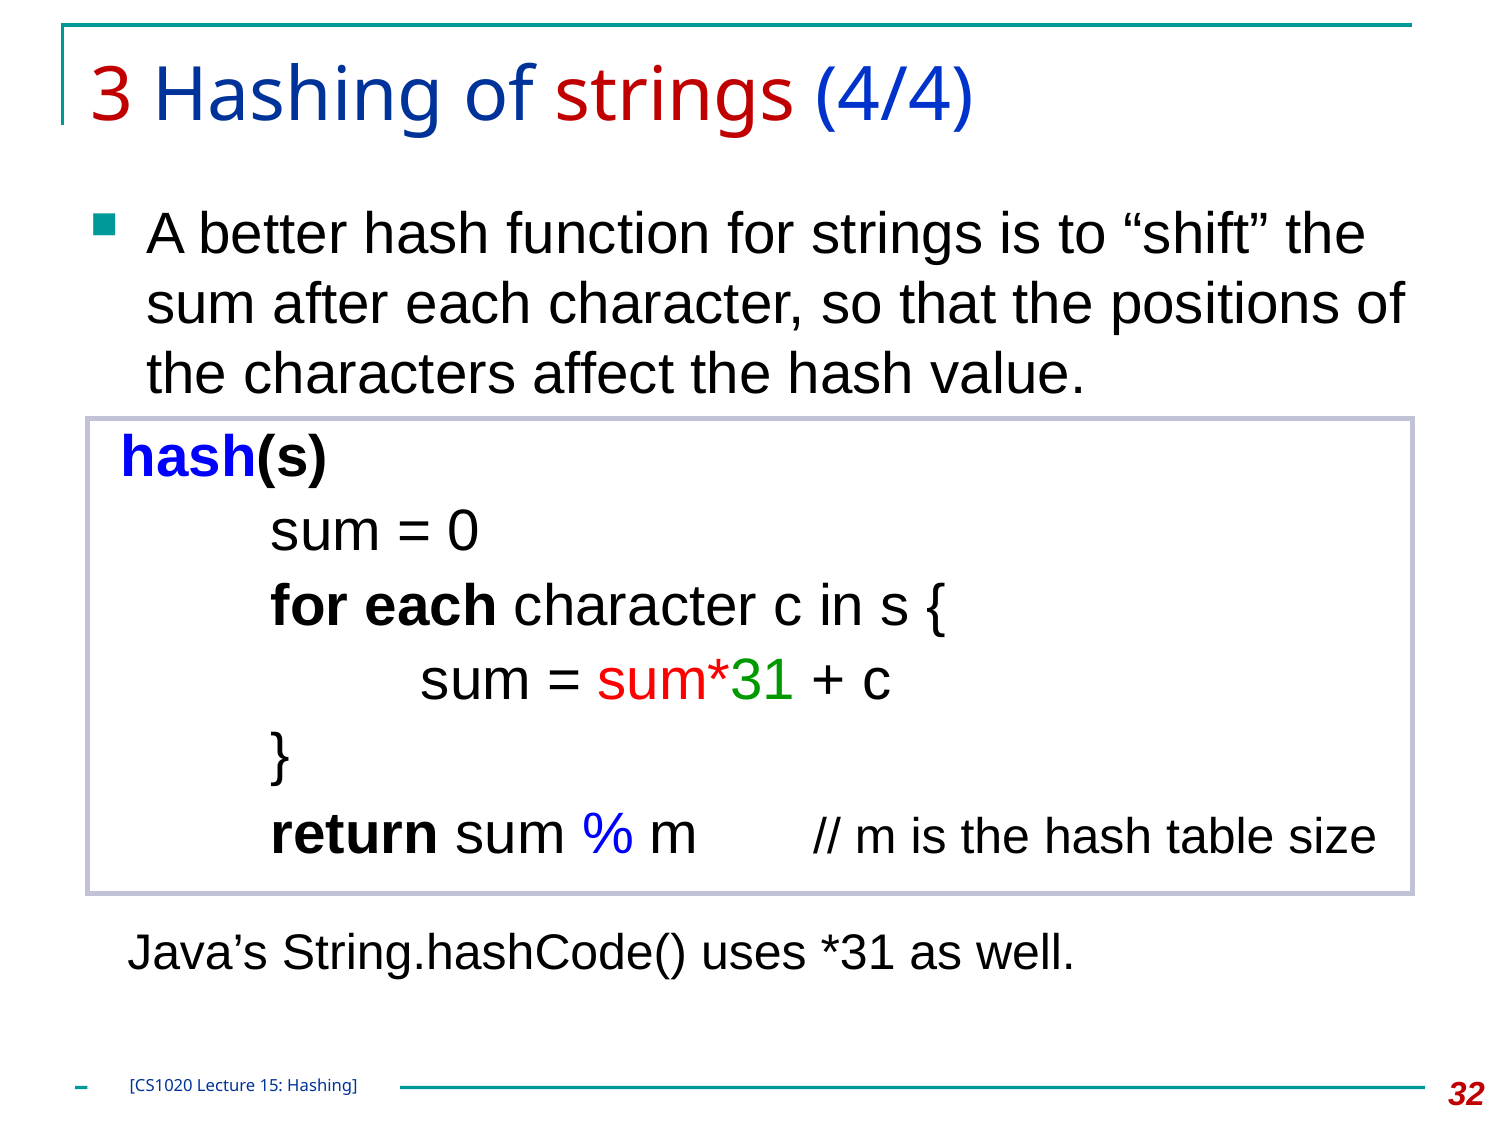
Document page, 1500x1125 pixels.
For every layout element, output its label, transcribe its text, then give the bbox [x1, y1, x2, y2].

title 3 Hashing of strings (4/4) [74, 37, 1426, 187]
text_box hash(s) sum = 0 for each character c in s { sum = sum*31 + c } return sum % m // m is the hash table size [87, 418, 1413, 894]
text_box Java’s String.hashCode() uses *31 as well. [112, 912, 1350, 988]
list A better hash function for strings is to “shift” the sum after each character, so that the positions of the characters affect the hash value. [74, 187, 1463, 400]
text_box [CS1020 Lecture 15: Hashing] [87, 1074, 400, 1100]
slide_number 32 [1400, 1065, 1500, 1125]
